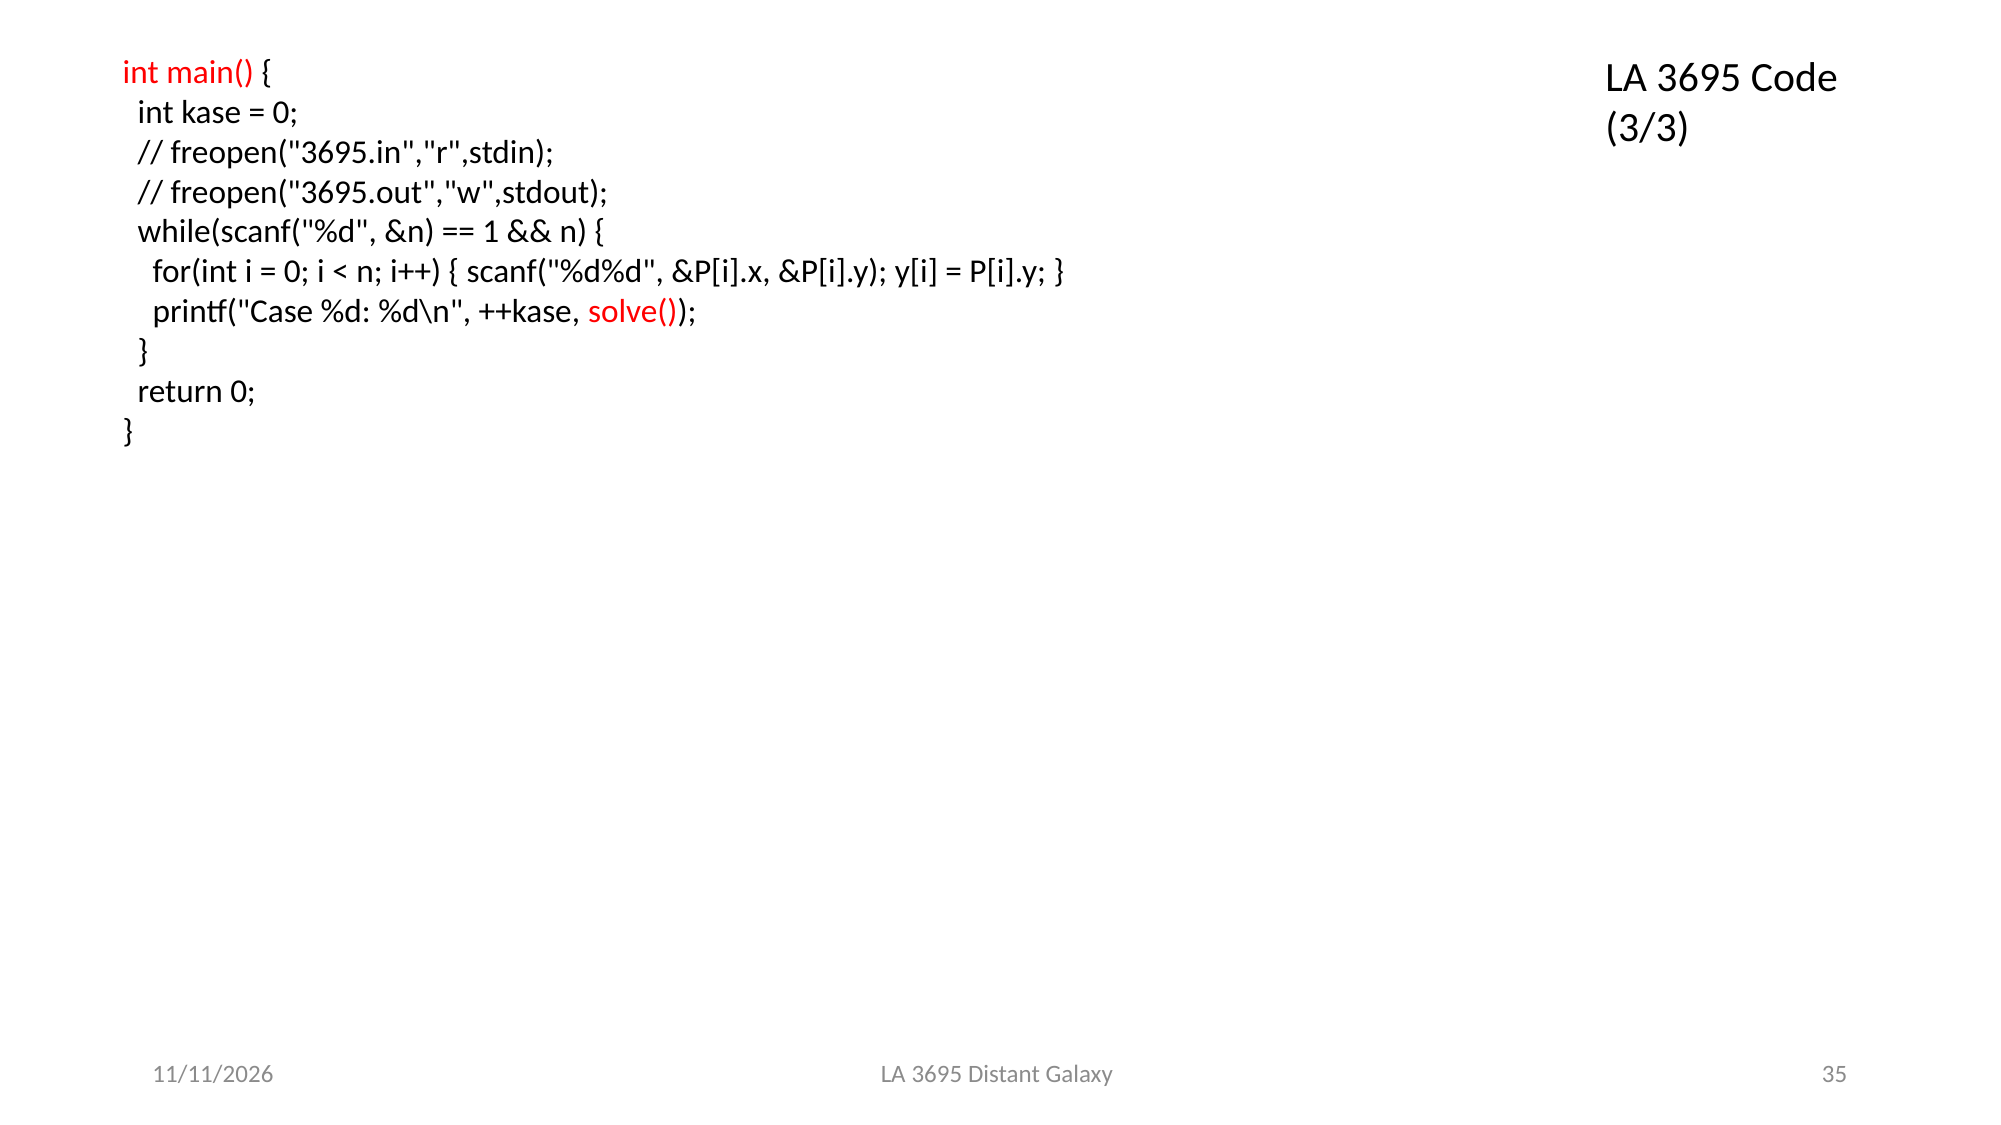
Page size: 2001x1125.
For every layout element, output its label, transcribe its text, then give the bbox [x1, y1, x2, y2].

text_box LA 3695 Code (3/3) [1590, 42, 1889, 158]
footer LA 3695 Distant Galaxy [662, 1042, 1338, 1103]
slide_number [137, 1042, 588, 1103]
slide_number 35 [1412, 1042, 1863, 1103]
text_box int main() { int kase = 0; // freopen("3695.in","r",stdin); // freopen("3695.out","w",stdout); while(scanf("%d", &n) == 1 && n) { for(int i = 0; i < n; i++) { scanf("%d%d", &P[i].x, &P[i].y); y[i] = P[i].y; } printf("Case %d: %d\n", ++kase, solve()); } return 0; } [107, 42, 1314, 457]
